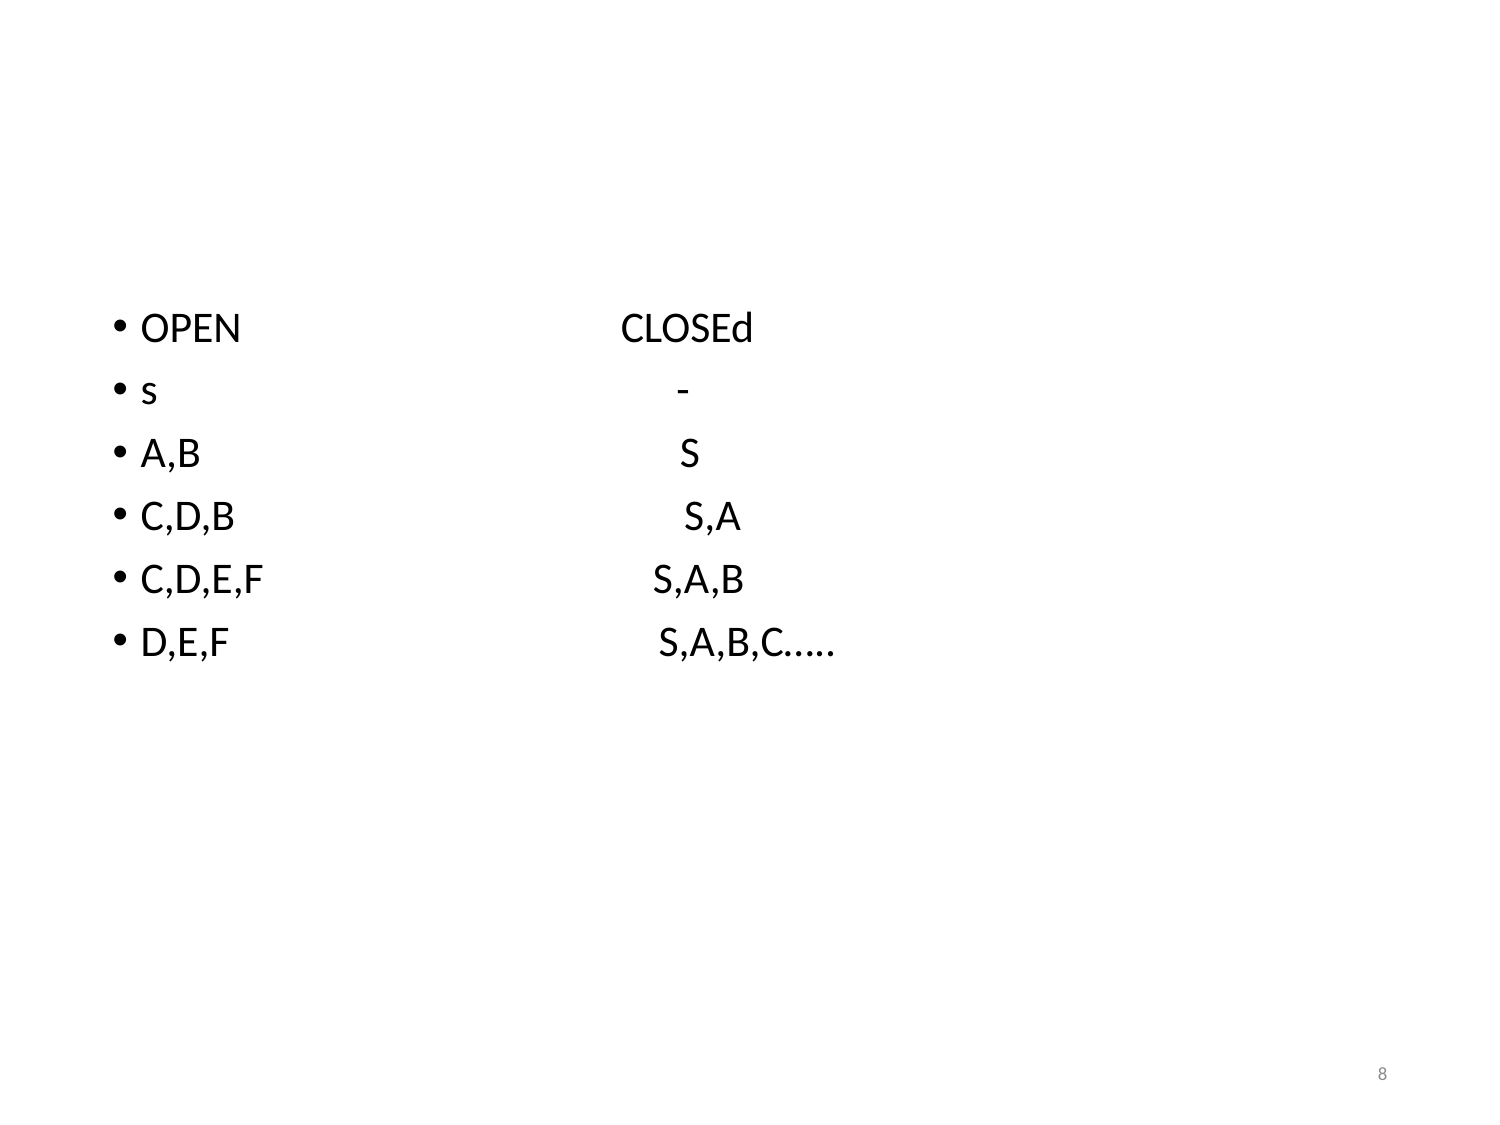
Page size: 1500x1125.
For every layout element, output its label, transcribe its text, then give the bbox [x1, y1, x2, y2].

list OPEN CLOSEd s - A,B S C,D,B S,A C,D,E,F S,A,B D,E,F S,A,B,C….. [103, 299, 1397, 1014]
slide_number 8 [1059, 1042, 1397, 1103]
